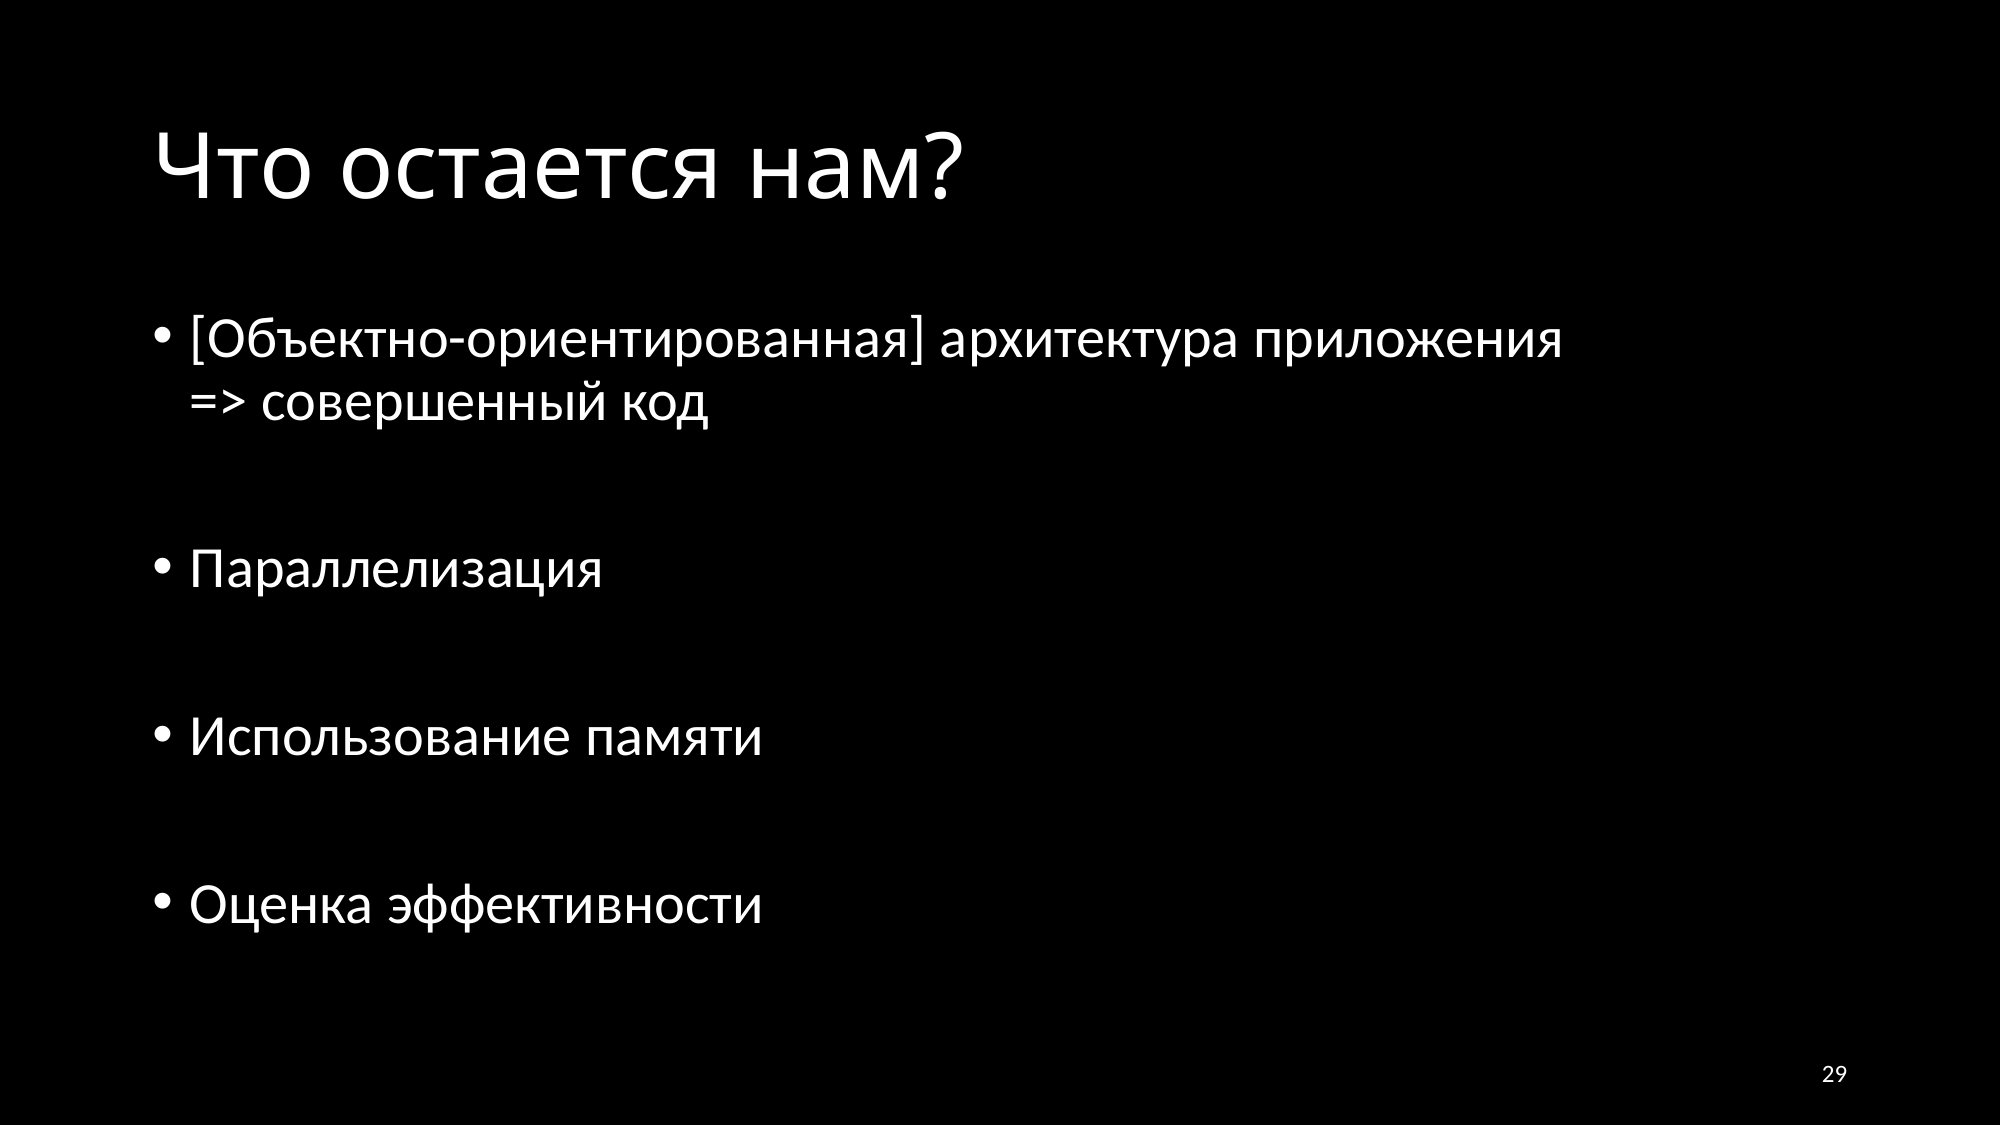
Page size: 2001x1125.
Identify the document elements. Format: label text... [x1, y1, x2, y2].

title Что остается нам? [137, 59, 1863, 278]
list [Объектно-ориентированная] архитектура приложения => совершенный код Параллелизация Использование памяти Оценка эффективности [137, 299, 1863, 1014]
slide_number 29 [1412, 1042, 1863, 1103]
